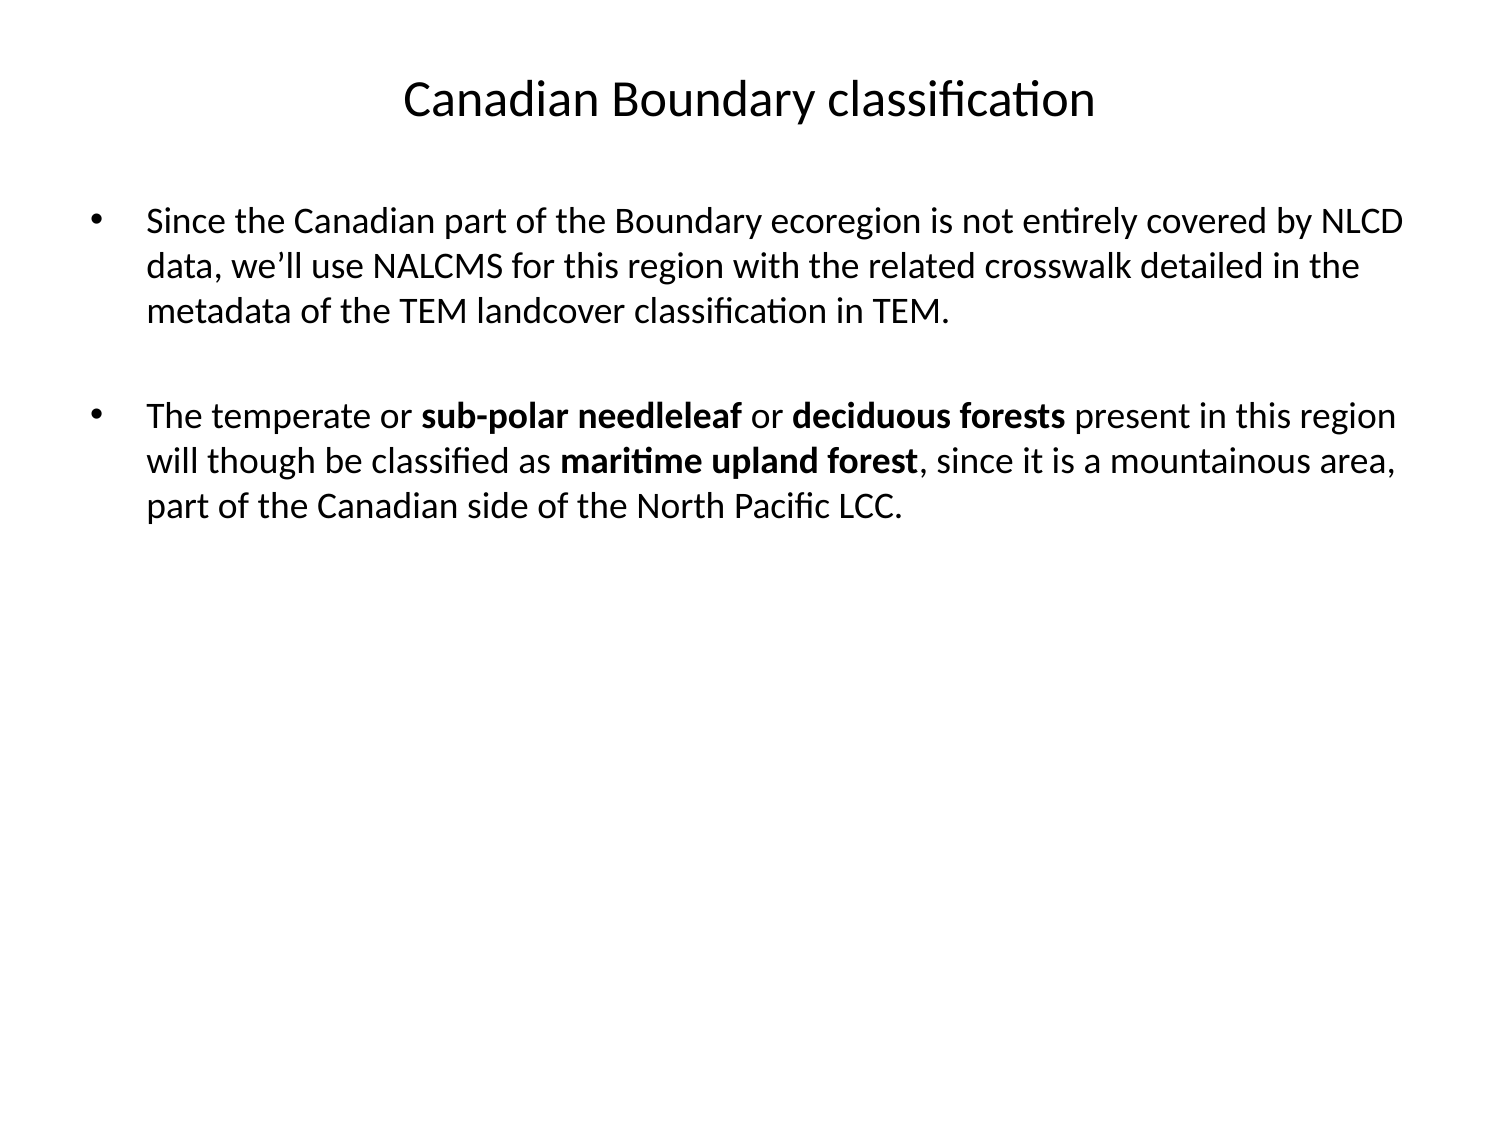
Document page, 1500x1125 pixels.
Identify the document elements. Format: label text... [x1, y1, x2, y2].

title Canadian Boundary classification [75, 45, 1425, 146]
list Since the Canadian part of the Boundary ecoregion is not entirely covered by NLCD data, we’ll use NALCMS for this region with the related crosswalk detailed in the metadata of the TEM landcover classification in TEM. The temperate or sub-polar needleleaf or deciduous forests present in this region will though be classified as maritime upland forest, since it is a mountainous area, part of the Canadian side of the North Pacific LCC. [75, 188, 1425, 1005]
